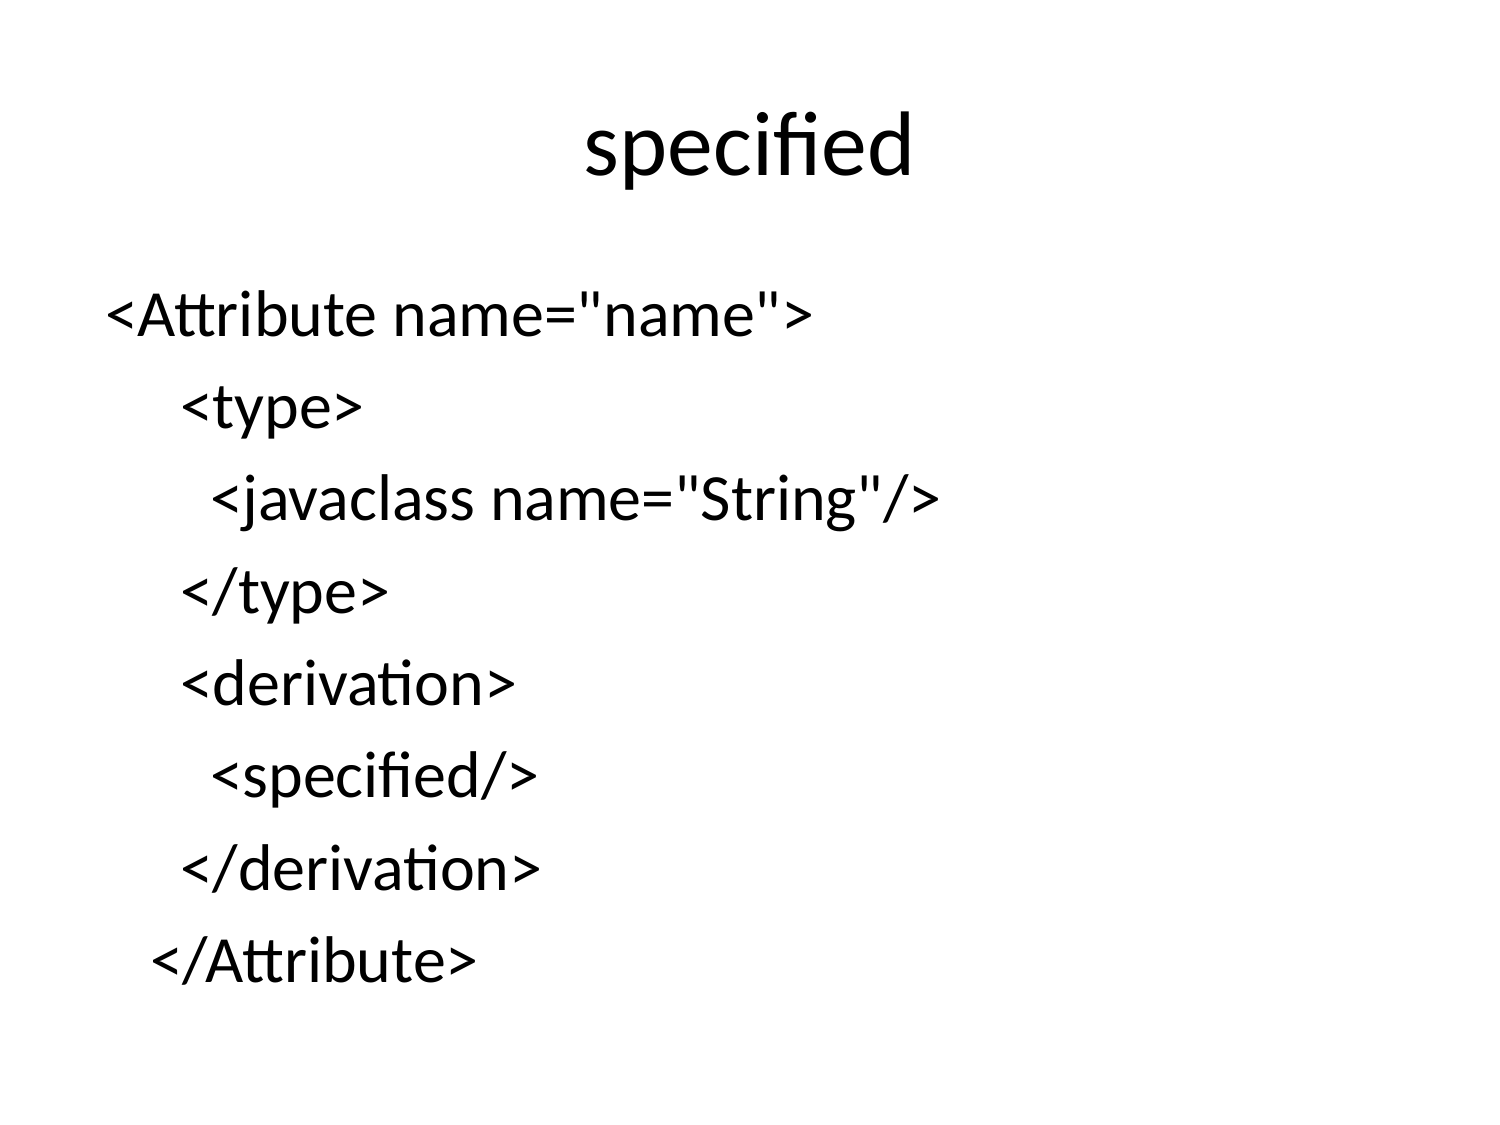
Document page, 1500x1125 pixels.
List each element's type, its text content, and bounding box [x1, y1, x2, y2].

title specified [75, 45, 1425, 233]
list <Attribute name="name"> <type> <javaclass name="String"/> </type> <derivation> <specified/> </derivation> </Attribute> [75, 262, 1425, 1005]
